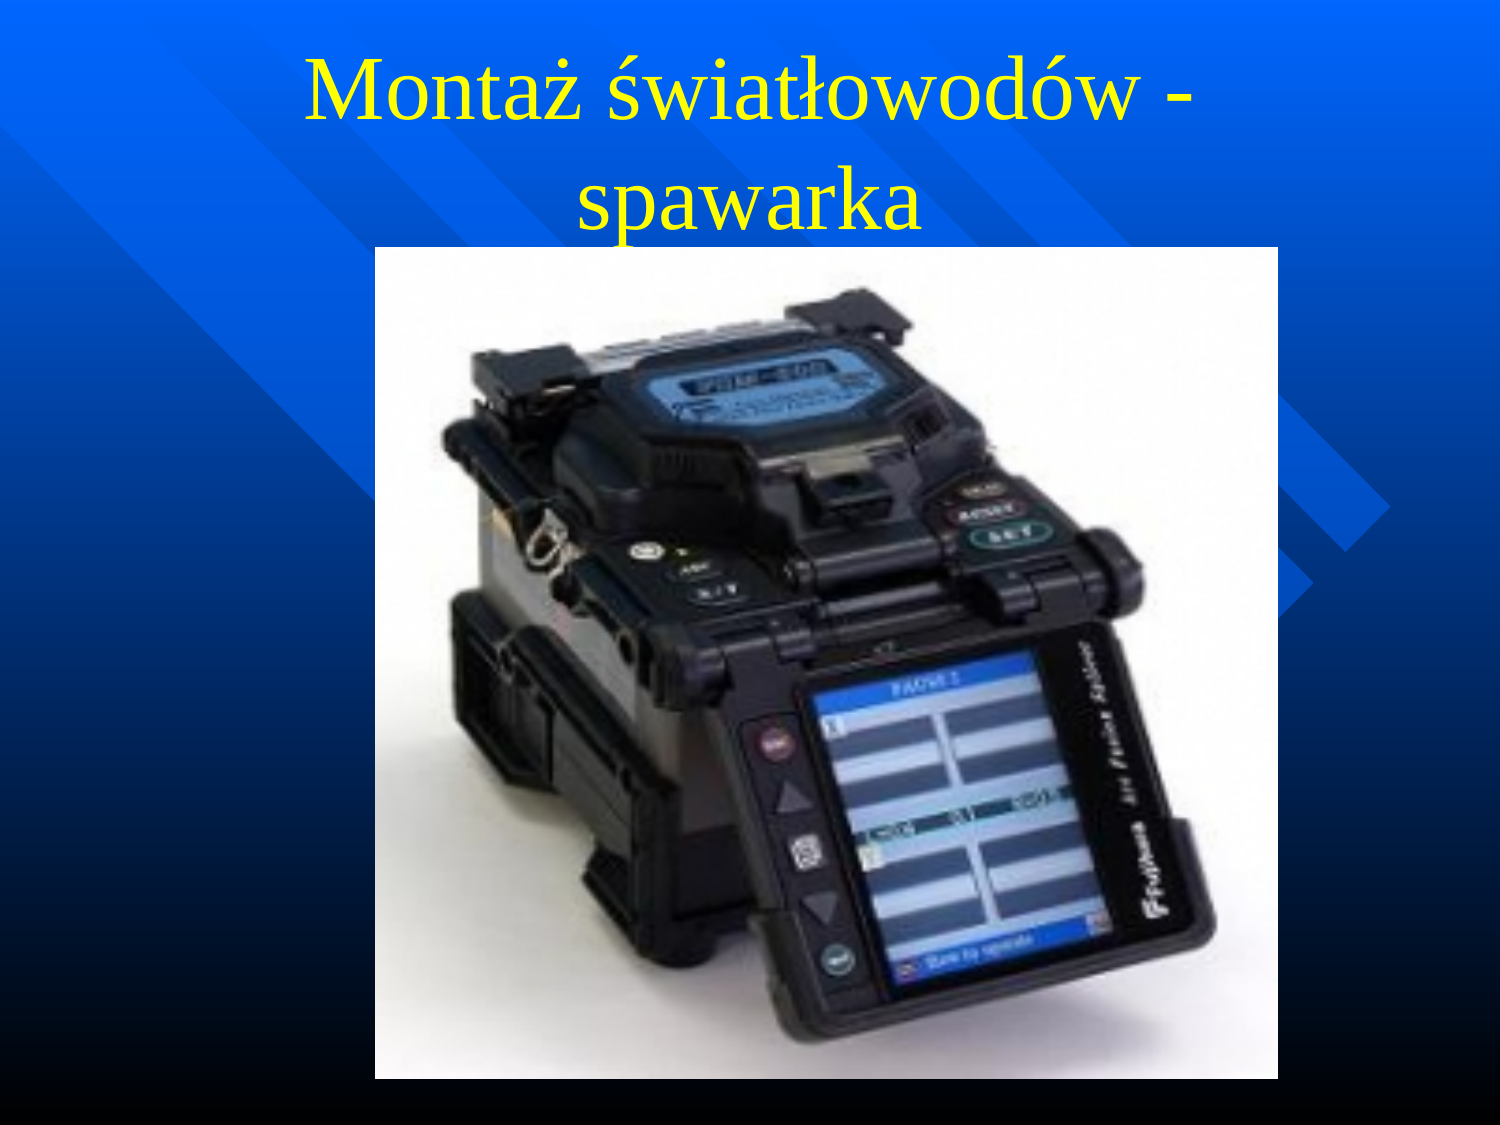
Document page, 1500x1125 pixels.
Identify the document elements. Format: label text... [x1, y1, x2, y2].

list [374, 246, 1278, 1079]
title Montaż światłowodów - spawarka [112, 37, 1388, 238]
